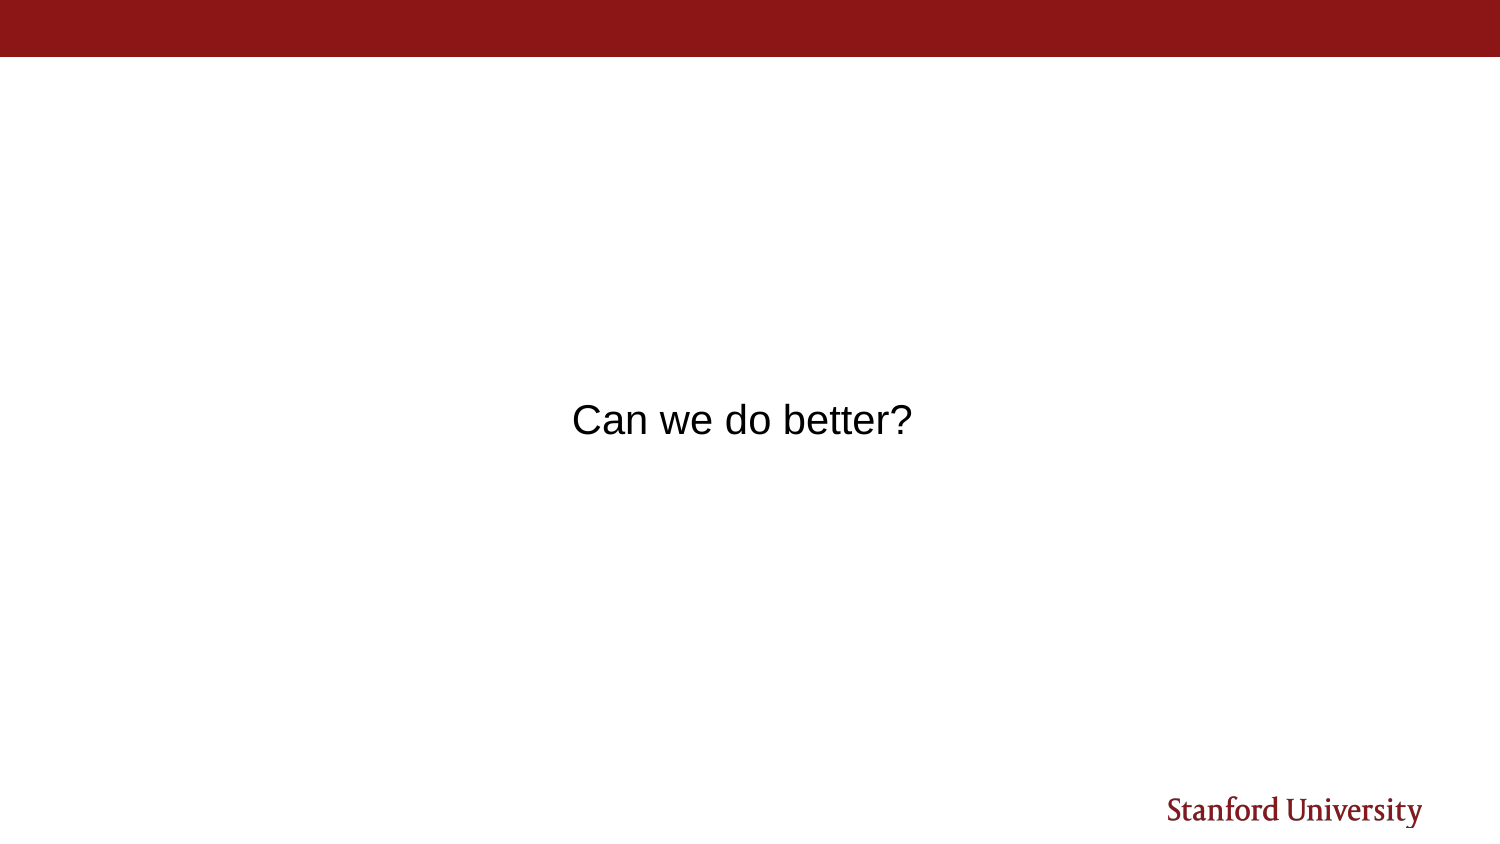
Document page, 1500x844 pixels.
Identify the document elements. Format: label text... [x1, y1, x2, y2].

title Can we do better? [187, 393, 1313, 541]
picture [1168, 796, 1422, 828]
